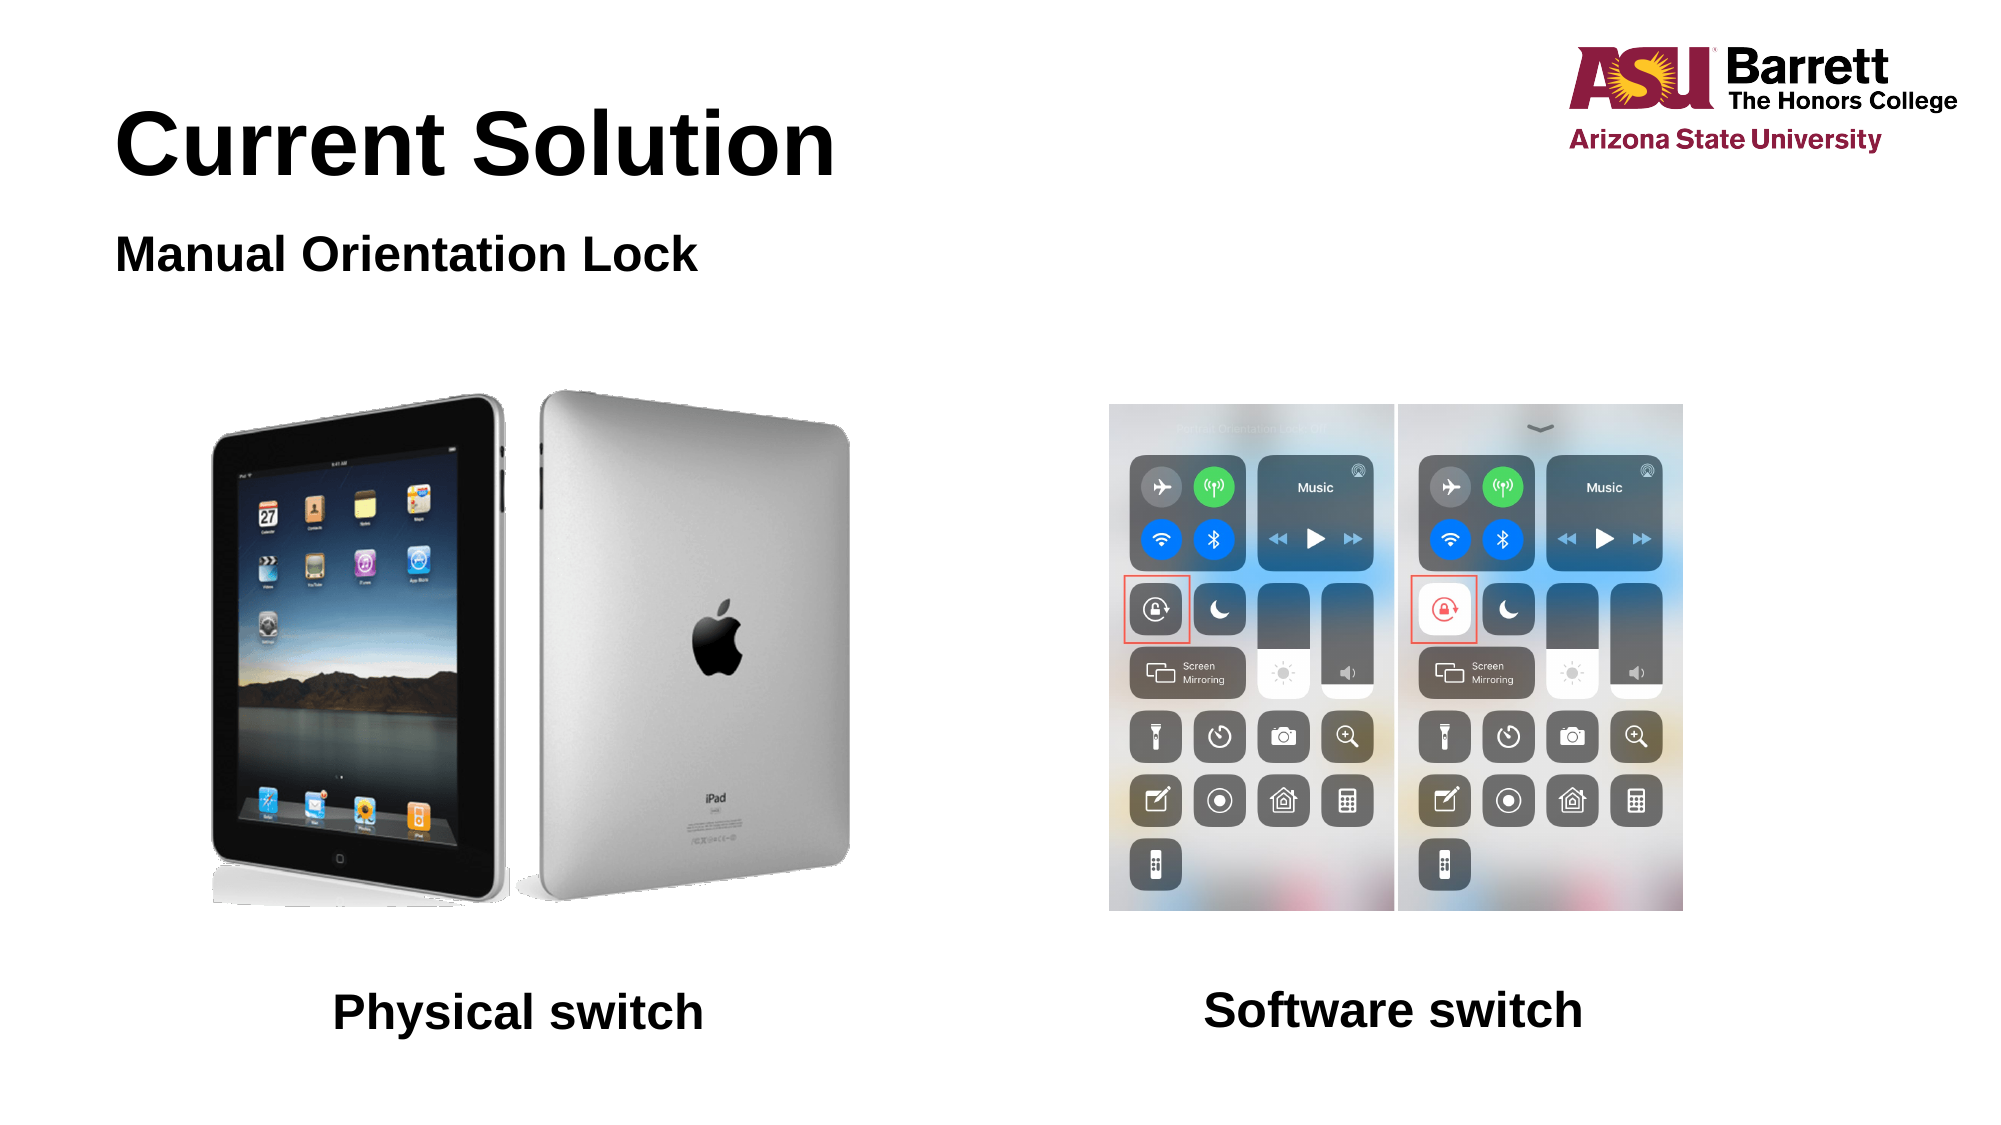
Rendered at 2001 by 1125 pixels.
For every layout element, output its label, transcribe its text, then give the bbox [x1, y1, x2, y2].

picture [1108, 404, 1683, 912]
text_box Software switch [1188, 969, 1604, 1063]
picture [190, 378, 860, 912]
picture [1538, 15, 1988, 180]
text_box Physical switch [317, 971, 733, 1065]
text_box Current Solution [99, 45, 1900, 233]
text_box Manual Orientation Lock [99, 213, 1478, 319]
